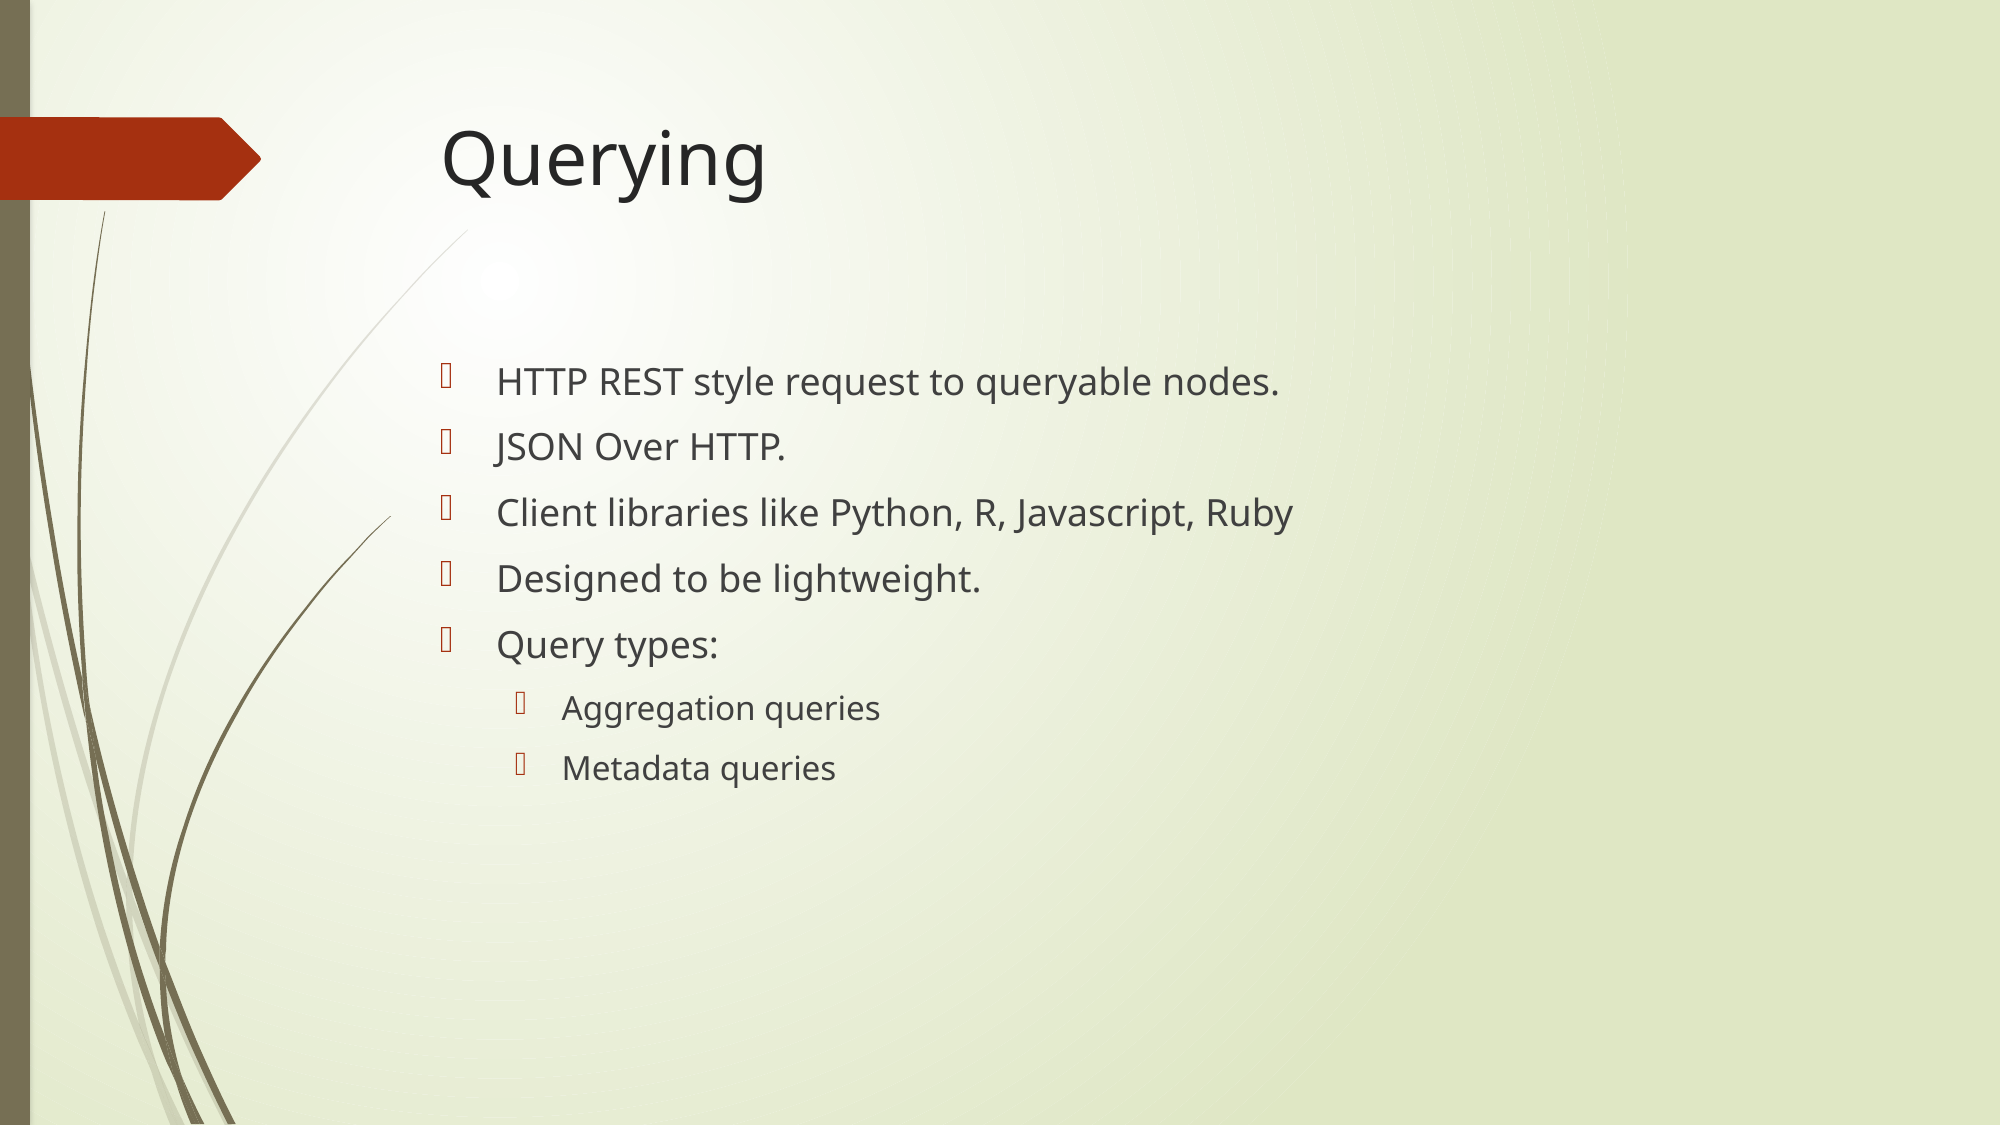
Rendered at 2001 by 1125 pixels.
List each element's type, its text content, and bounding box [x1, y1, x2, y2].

title Querying [425, 102, 1888, 313]
list HTTP REST style request to queryable nodes. JSON Over HTTP. Client libraries like Python, R, Javascript, Ruby Designed to be lightweight. Query types: Aggregation queries Metadata queries [424, 350, 1888, 970]
